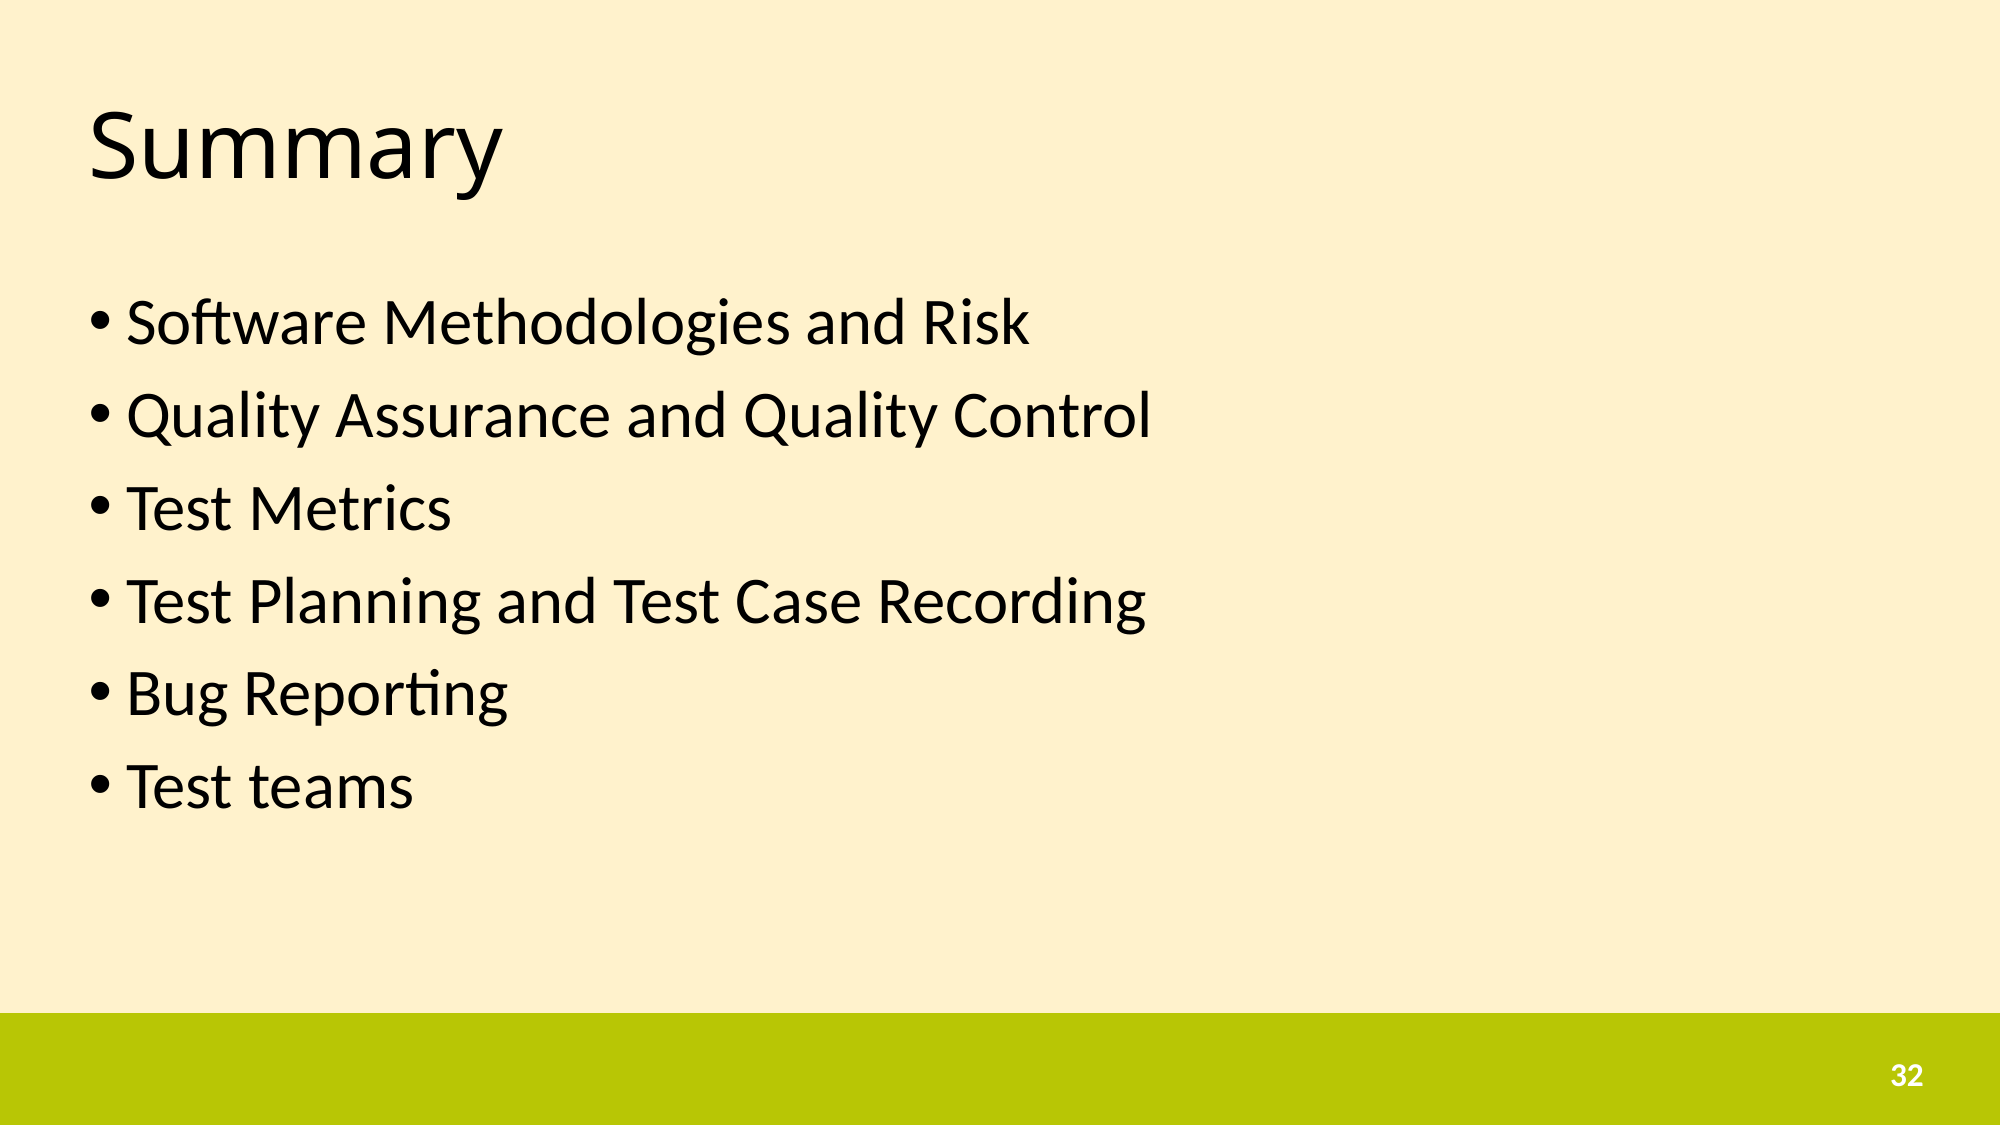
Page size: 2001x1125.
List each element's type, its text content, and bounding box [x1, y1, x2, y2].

title Summary [73, 40, 1939, 258]
slide_number 32 [1412, 1042, 1939, 1103]
list Software Methodologies and Risk Quality Assurance and Quality Control Test Metrics Test Planning and Test Case Recording Bug Reporting Test teams [73, 279, 1939, 994]
